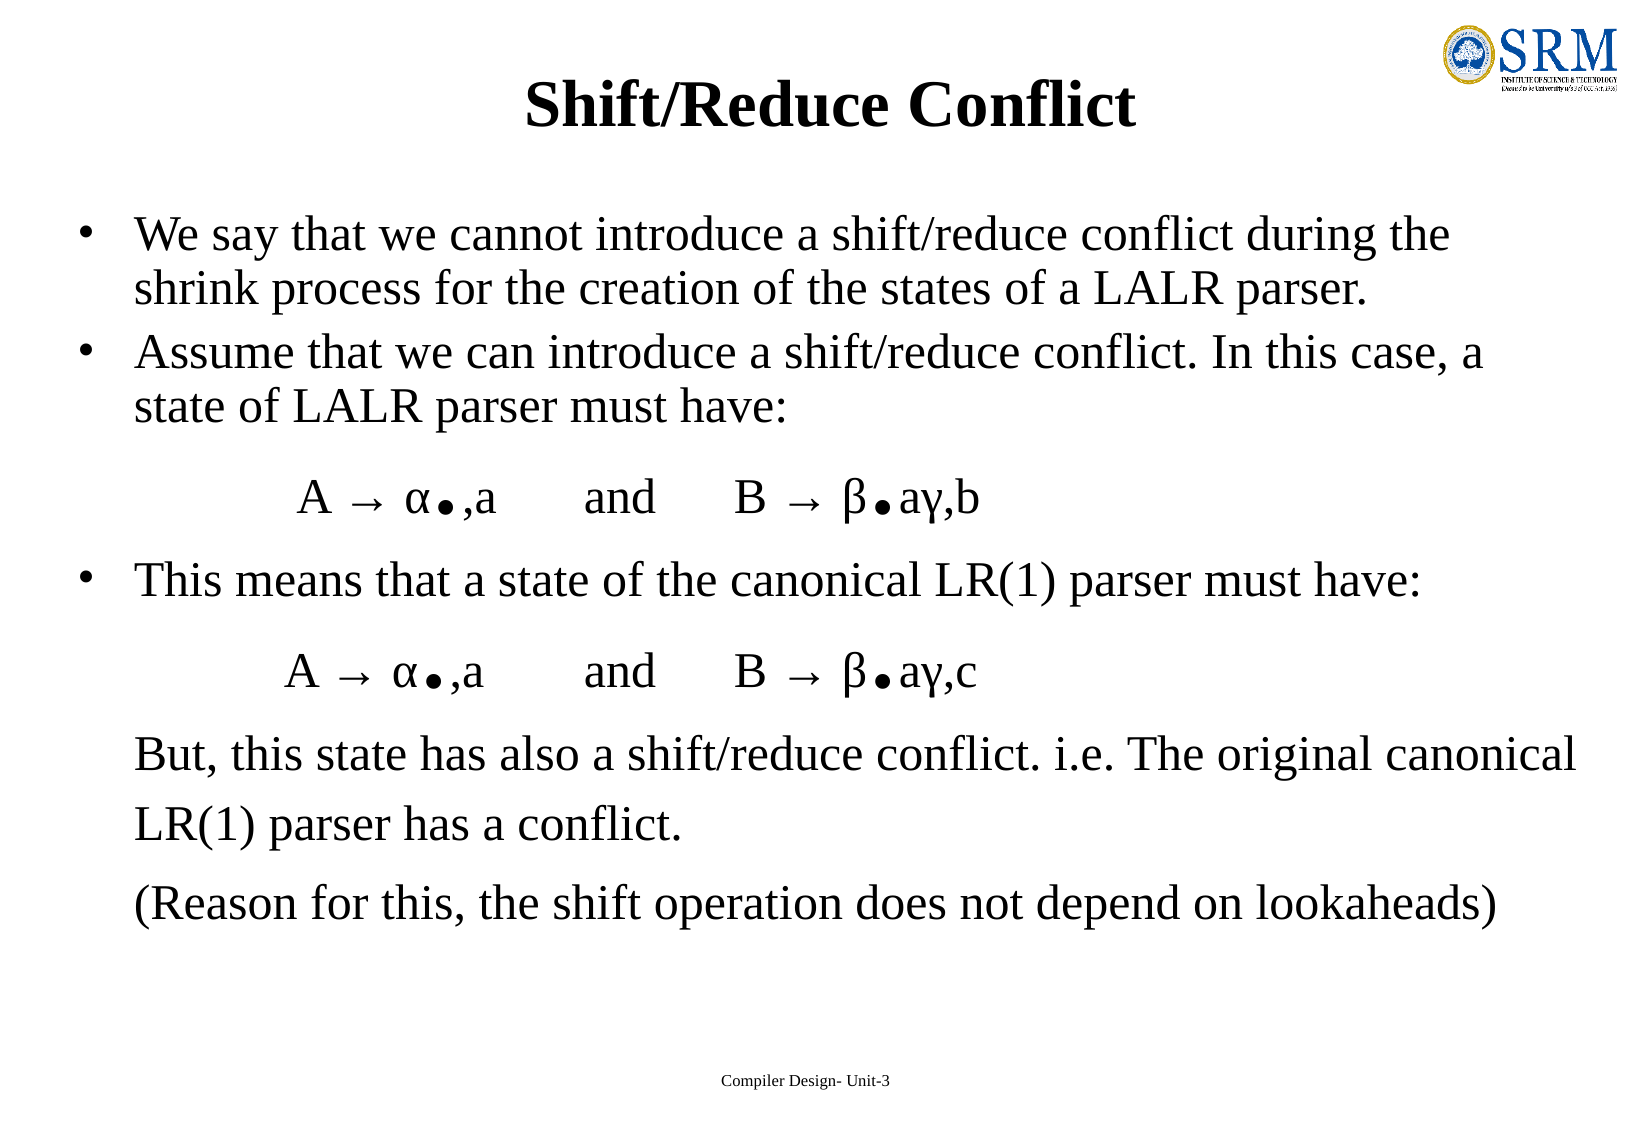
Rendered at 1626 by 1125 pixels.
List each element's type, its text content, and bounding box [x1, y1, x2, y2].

title Shift/Reduce Conflict [62, 24, 1600, 175]
list We say that we cannot introduce a shift/reduce conflict during the shrink process for the creation of the states of a LALR parser. Assume that we can introduce a shift/reduce conflict. In this case, a state of LALR parser must have: A → α.,a and B → β.aγ,b This means that a state of the canonical LR(1) parser must have: A → α.,a and B → β.aγ,c But, this state has also a shift/reduce conflict. i.e. The original canonical LR(1) parser has a conflict. (Reason for this, the shift operation does not depend on lookaheads) [62, 200, 1600, 1038]
text_box Compiler Design- Unit-3 [501, 1062, 1111, 1100]
picture [1439, 1, 1621, 116]
